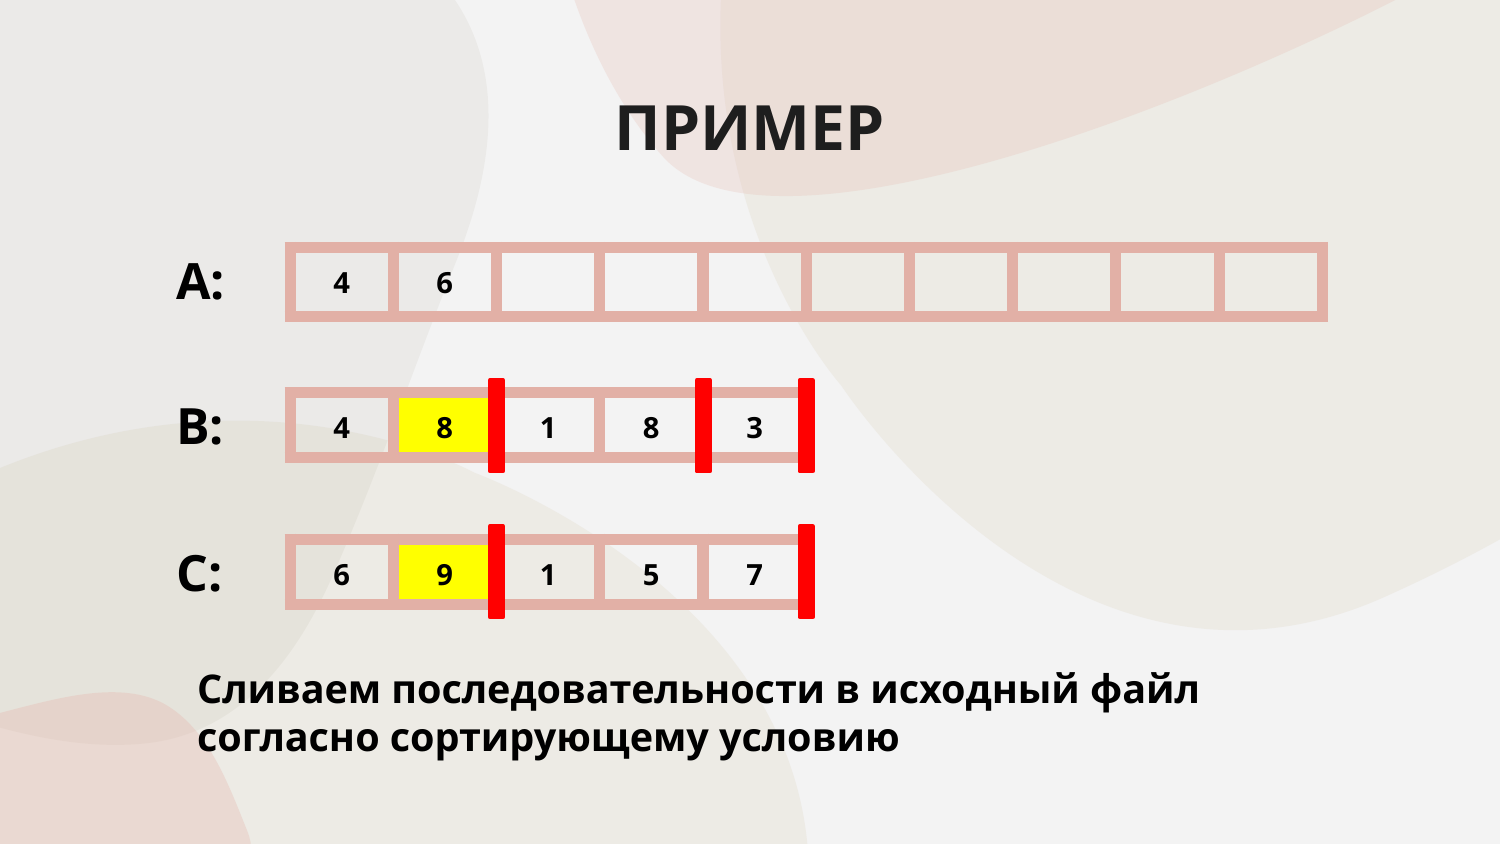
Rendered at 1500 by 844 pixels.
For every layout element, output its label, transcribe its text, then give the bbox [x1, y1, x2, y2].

text_box А: [161, 234, 251, 325]
table_header 1 [503, 398, 594, 452]
text_box Сливаем последовательности в исходный файл согласно сортирующему условию [161, 649, 1222, 775]
table_header 5 [605, 545, 697, 599]
text_box [490, 526, 503, 618]
title ПРИМЕР [118, 71, 1382, 180]
text_box B: [161, 379, 251, 470]
table_header 9 [399, 545, 490, 599]
table_header 8 [399, 398, 490, 452]
table_header [1018, 253, 1110, 311]
table_header 3 [710, 398, 799, 452]
table_header [1225, 253, 1317, 311]
table_header 8 [605, 398, 696, 452]
table_header [1121, 253, 1214, 311]
table_header [502, 253, 594, 311]
table_header 7 [709, 545, 799, 599]
table_header [812, 253, 904, 311]
text_box [696, 380, 710, 472]
table_header [709, 253, 801, 311]
text_box C: [161, 526, 251, 617]
table_header 4 [296, 253, 388, 311]
table_header [915, 253, 1007, 311]
text_box [799, 380, 813, 472]
text_box [490, 380, 503, 472]
text_box [799, 526, 813, 618]
table_header [605, 253, 697, 311]
table_header 6 [399, 253, 491, 311]
table_header 6 [296, 545, 388, 599]
table_header 4 [296, 398, 388, 452]
table_header 1 [503, 545, 594, 599]
